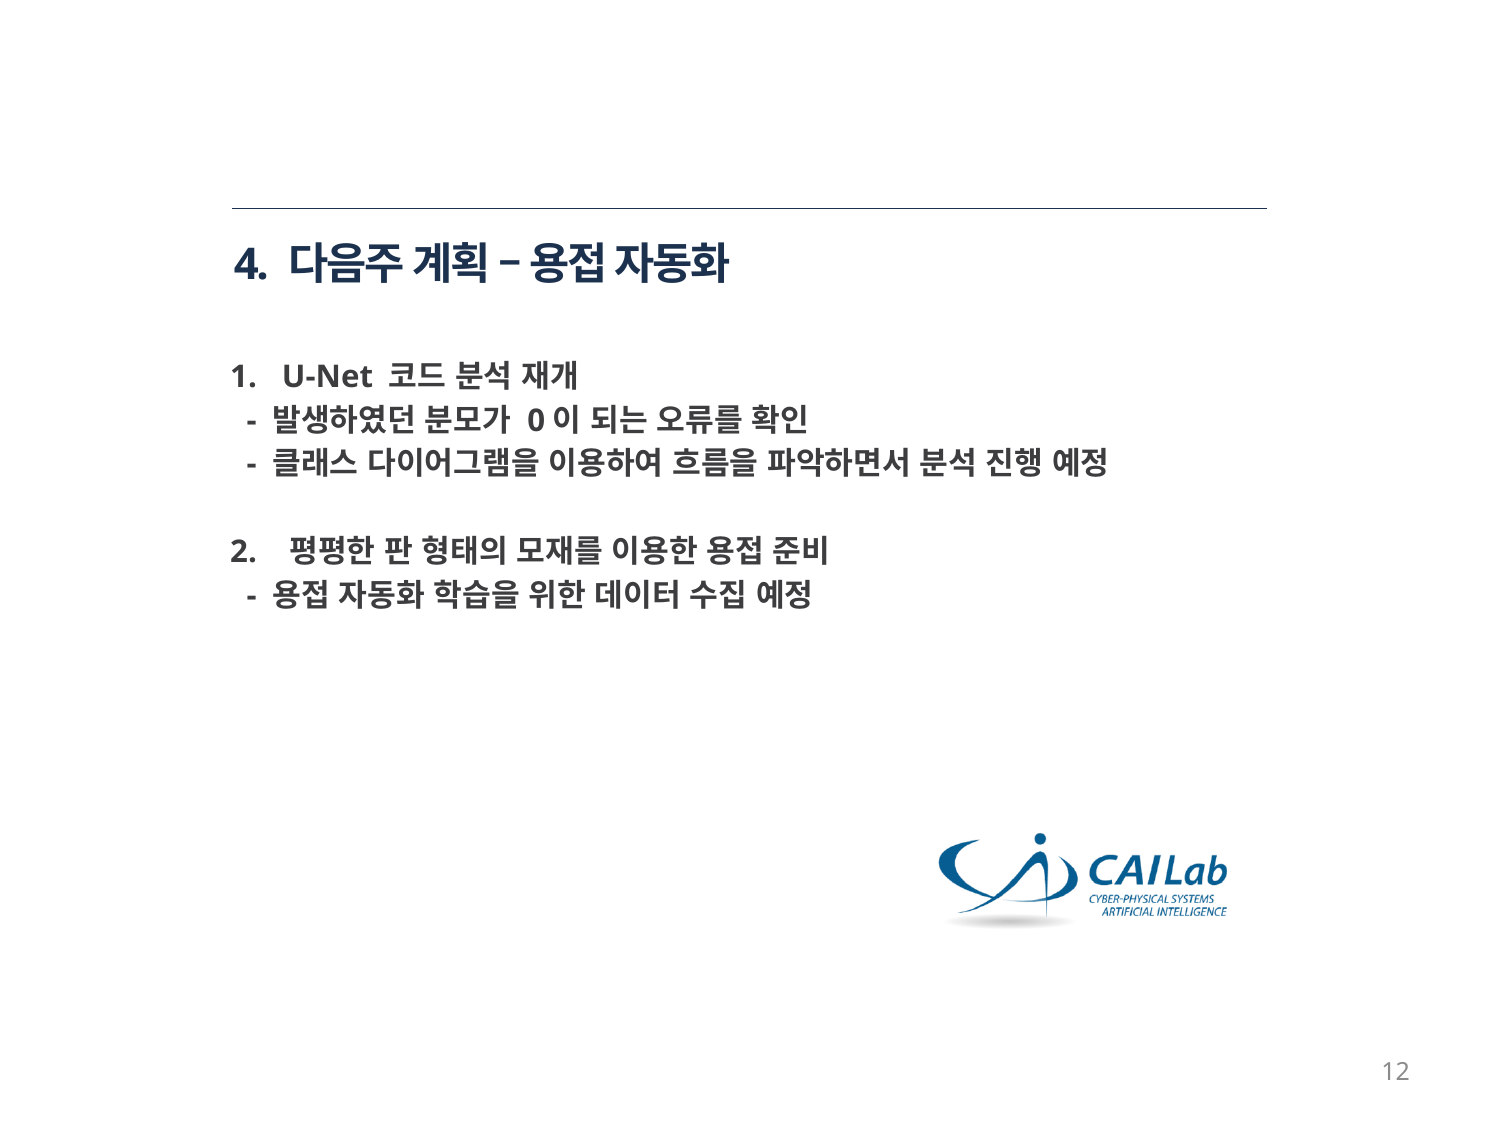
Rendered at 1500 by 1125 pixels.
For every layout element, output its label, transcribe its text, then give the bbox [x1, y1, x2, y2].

text_box 1. U-Net 코드 분석 재개 - 발생하였던 분모가 0이 되는 오류를 확인 - 클래스 다이어그램을 이용하여 흐름을 파악하면서 분석 진행 예정 2. 평평한 판 형태의 모재를 이용한 용접 준비 - 용접 자동화 학습을 위한 데이터 수집 예정 [218, 307, 1313, 898]
title 4. 다음주 계획 – 용접 자동화 [219, 226, 1080, 299]
slide_number 12 [1074, 1042, 1425, 1103]
picture [893, 788, 1281, 977]
